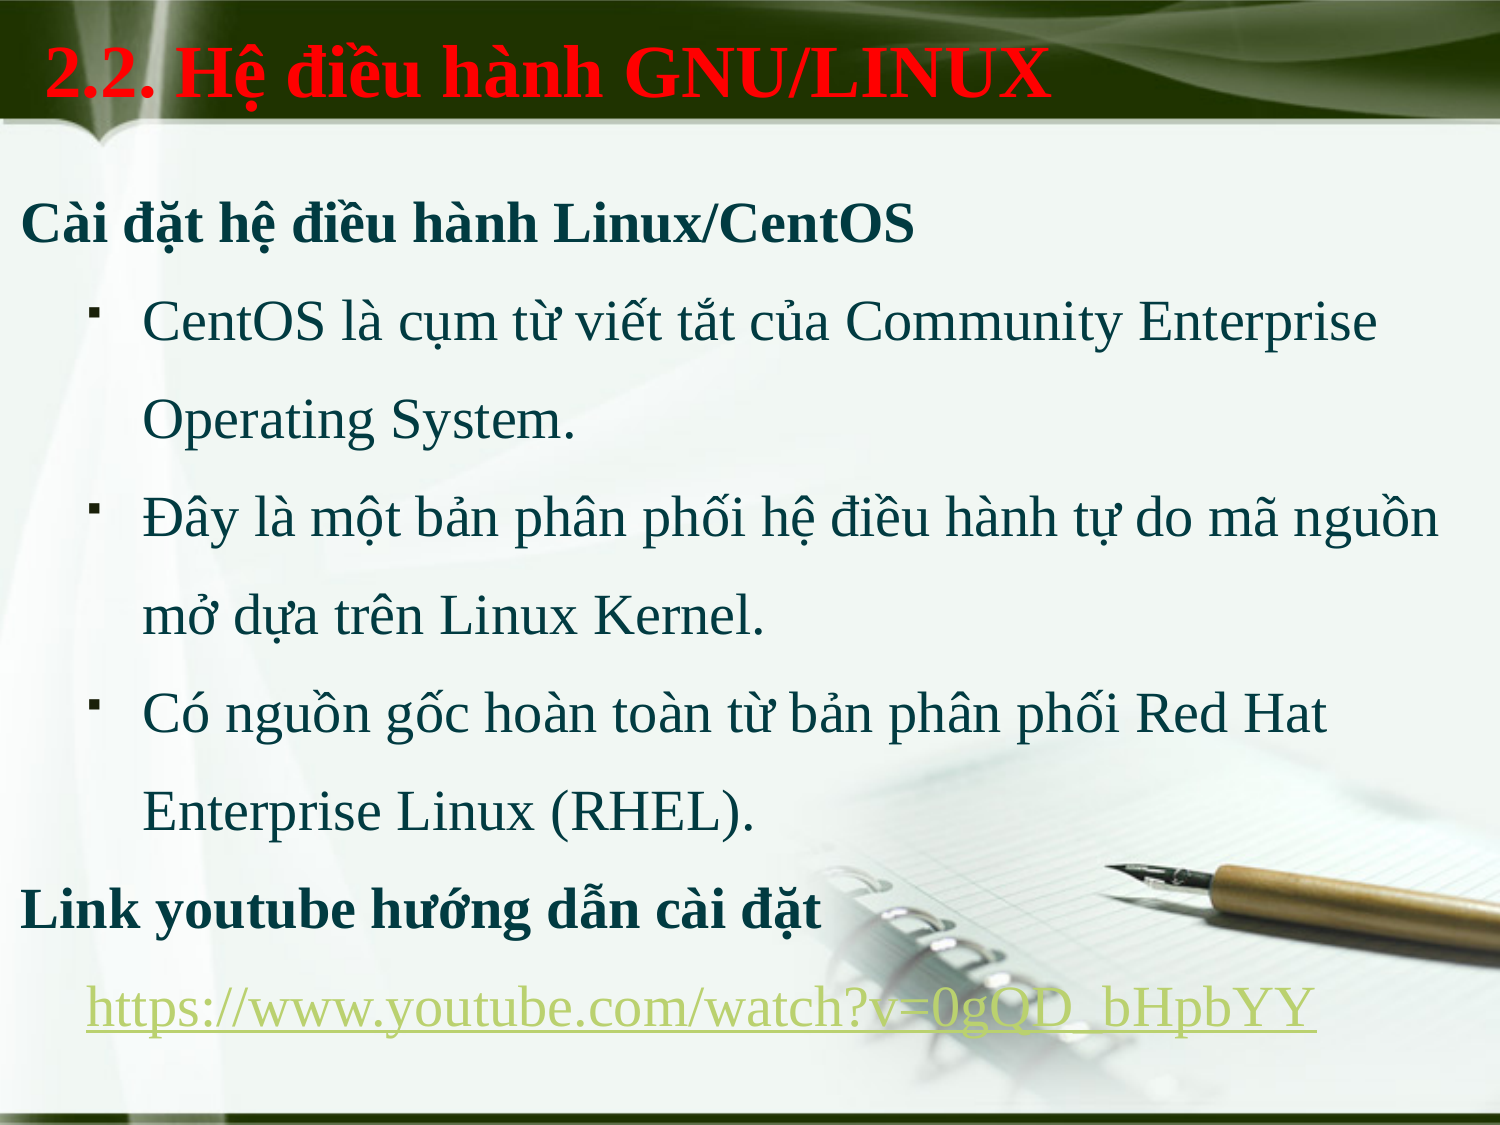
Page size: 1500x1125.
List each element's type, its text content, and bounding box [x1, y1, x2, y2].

list Cài đặt hệ điều hành Linux/CentOS CentOS là cụm từ viết tắt của Community Enterprise Operating System. Đây là một bản phân phối hệ điều hành tự do mã nguồn mở dựa trên Linux Kernel. Có nguồn gốc hoàn toàn từ bản phân phối Red Hat Enterprise Linux (RHEL). Link youtube hướng dẫn cài đặt https://www.youtube.com/watch?v=0gQD_bHpbYY [5, 149, 1482, 1106]
title 2.2. Hệ điều hành GNU/LINUX [29, 21, 1482, 114]
picture [0, 0, 1500, 1125]
